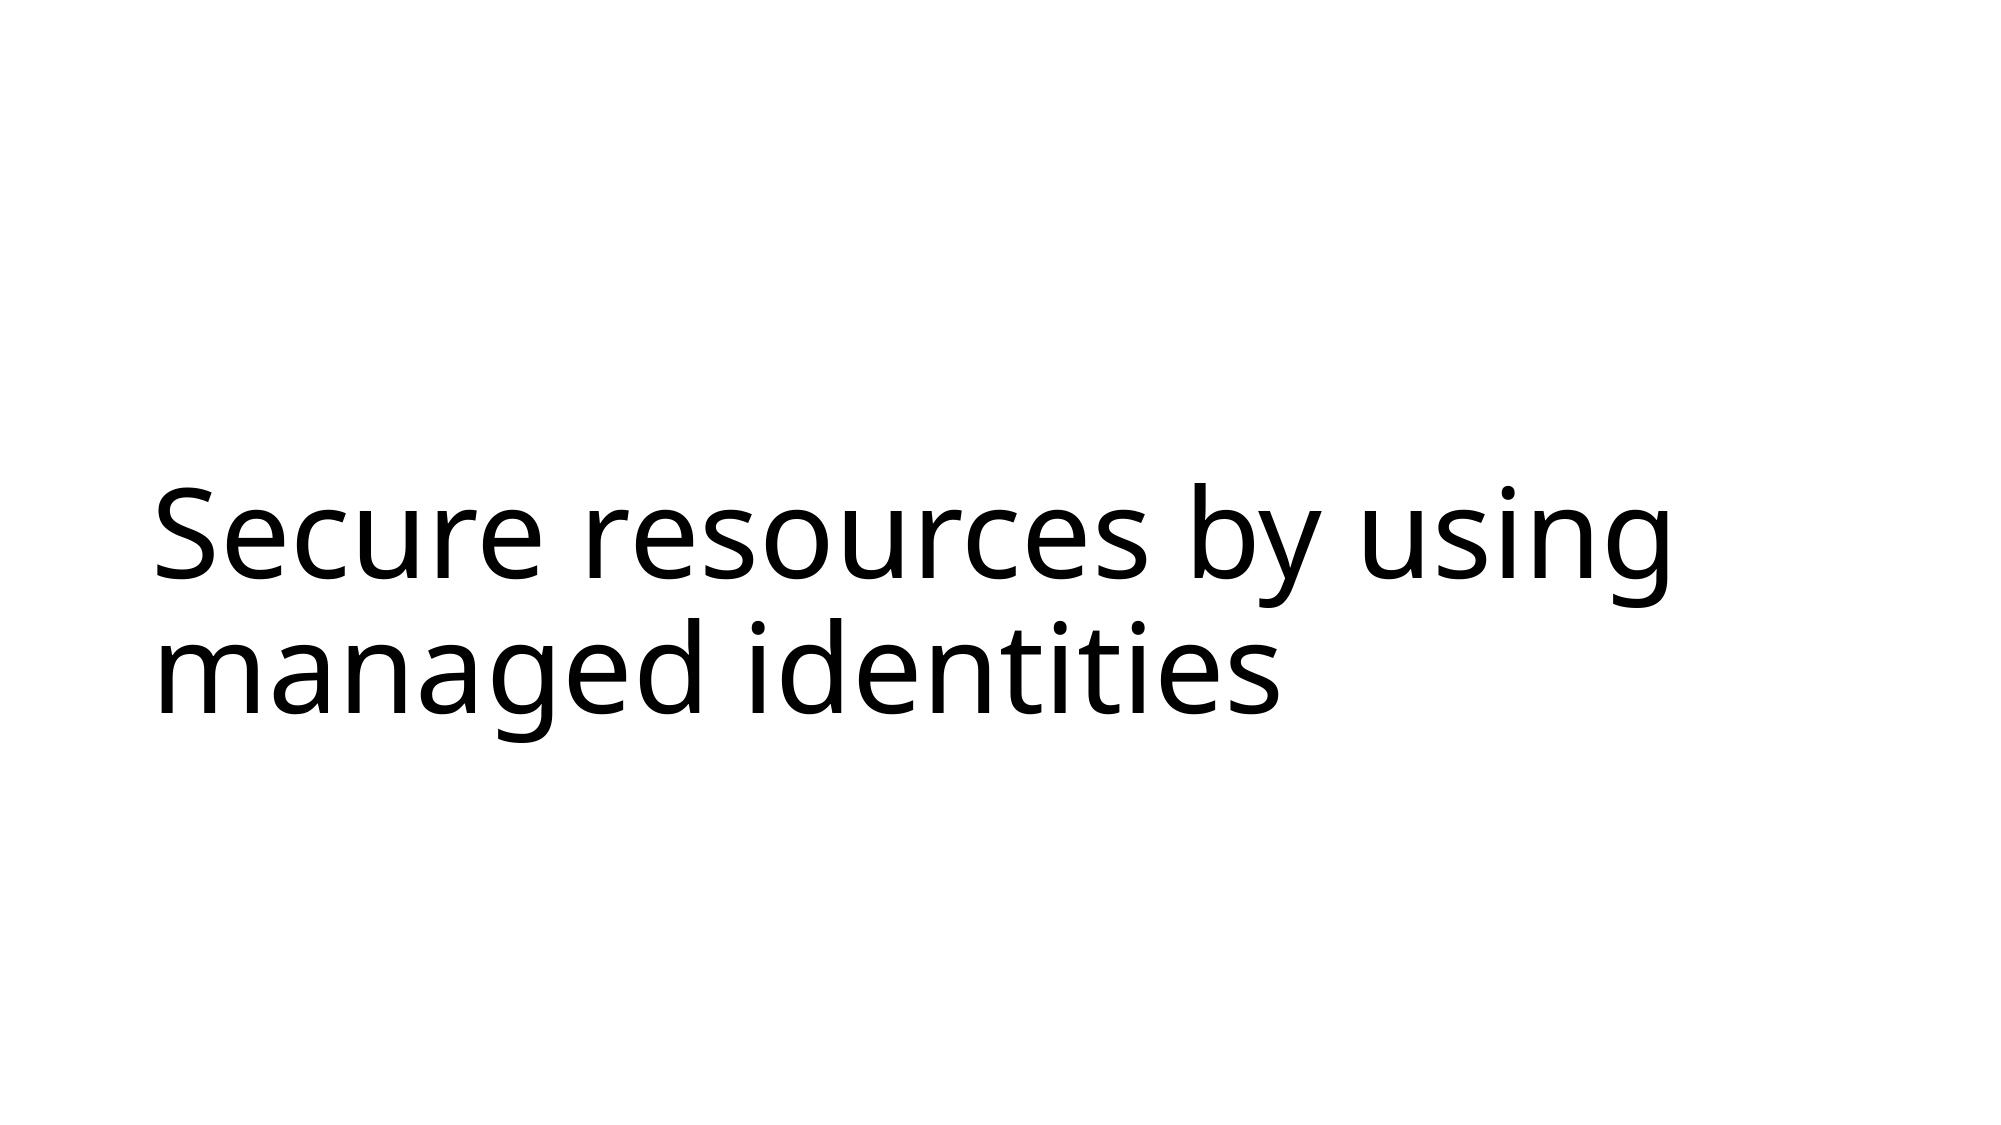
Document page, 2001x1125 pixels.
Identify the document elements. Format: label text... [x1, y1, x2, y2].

title Secure resources by using managed identities [136, 280, 1862, 749]
